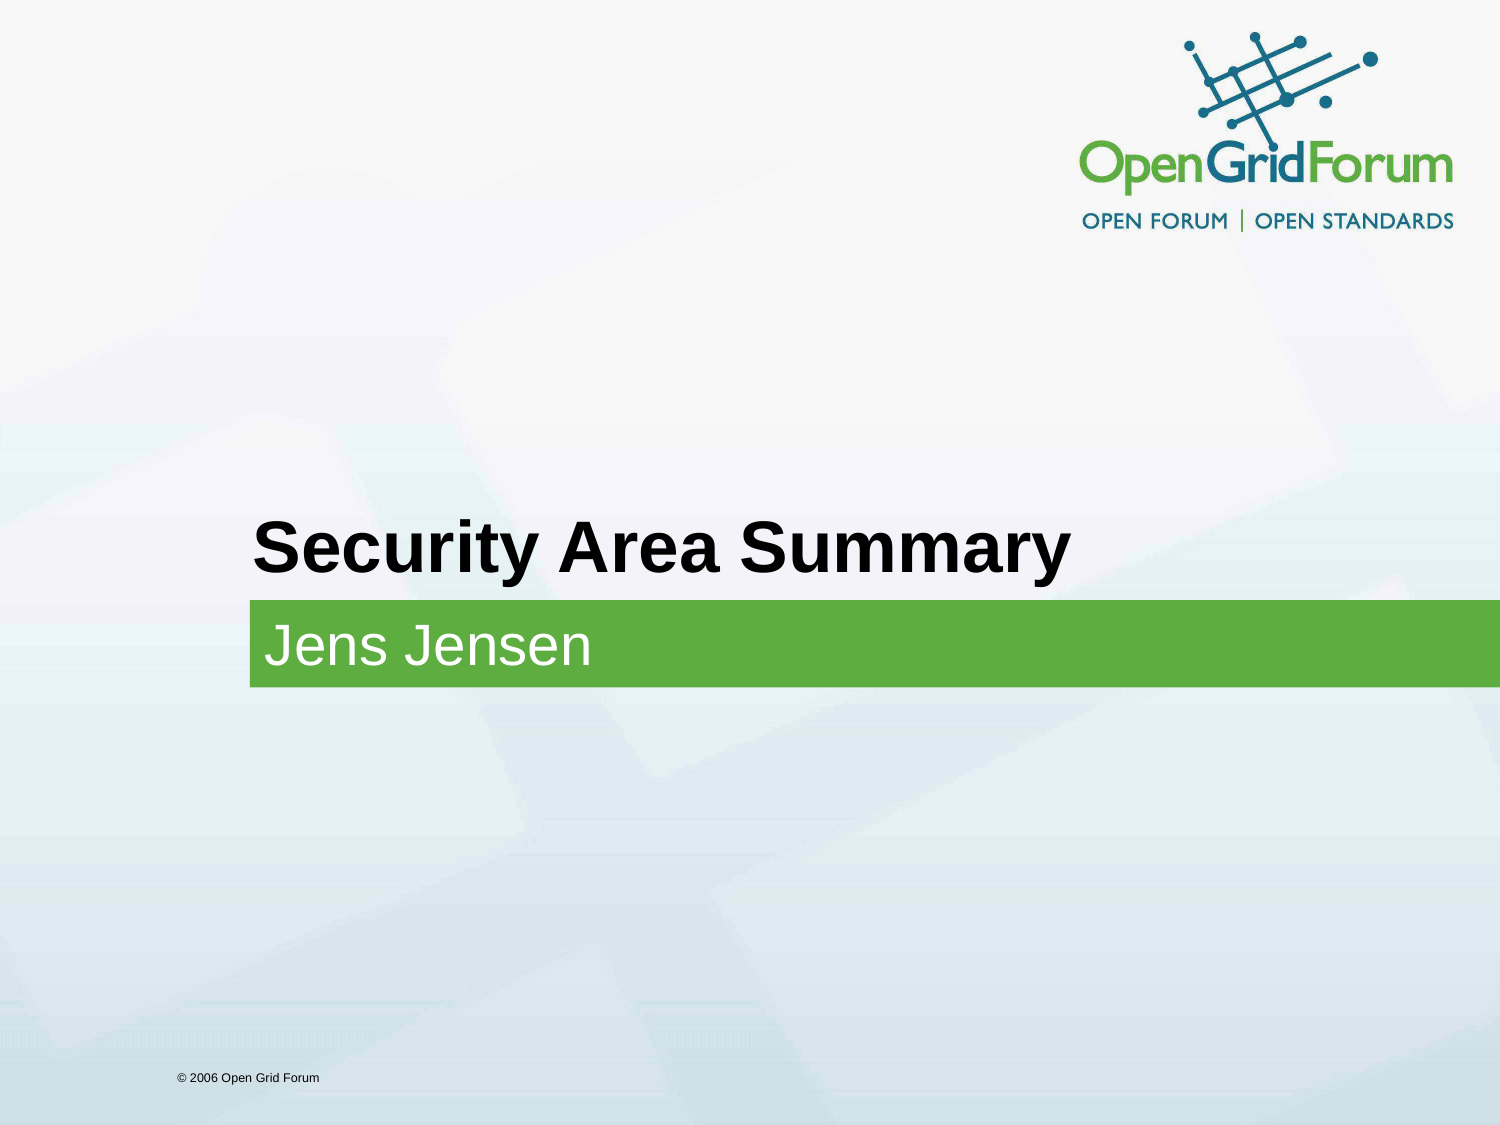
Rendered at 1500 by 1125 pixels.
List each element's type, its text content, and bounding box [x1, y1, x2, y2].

subtitle Jens Jensen [249, 599, 1500, 688]
picture [0, 0, 1500, 1125]
title Security Area Summary [237, 449, 1500, 638]
